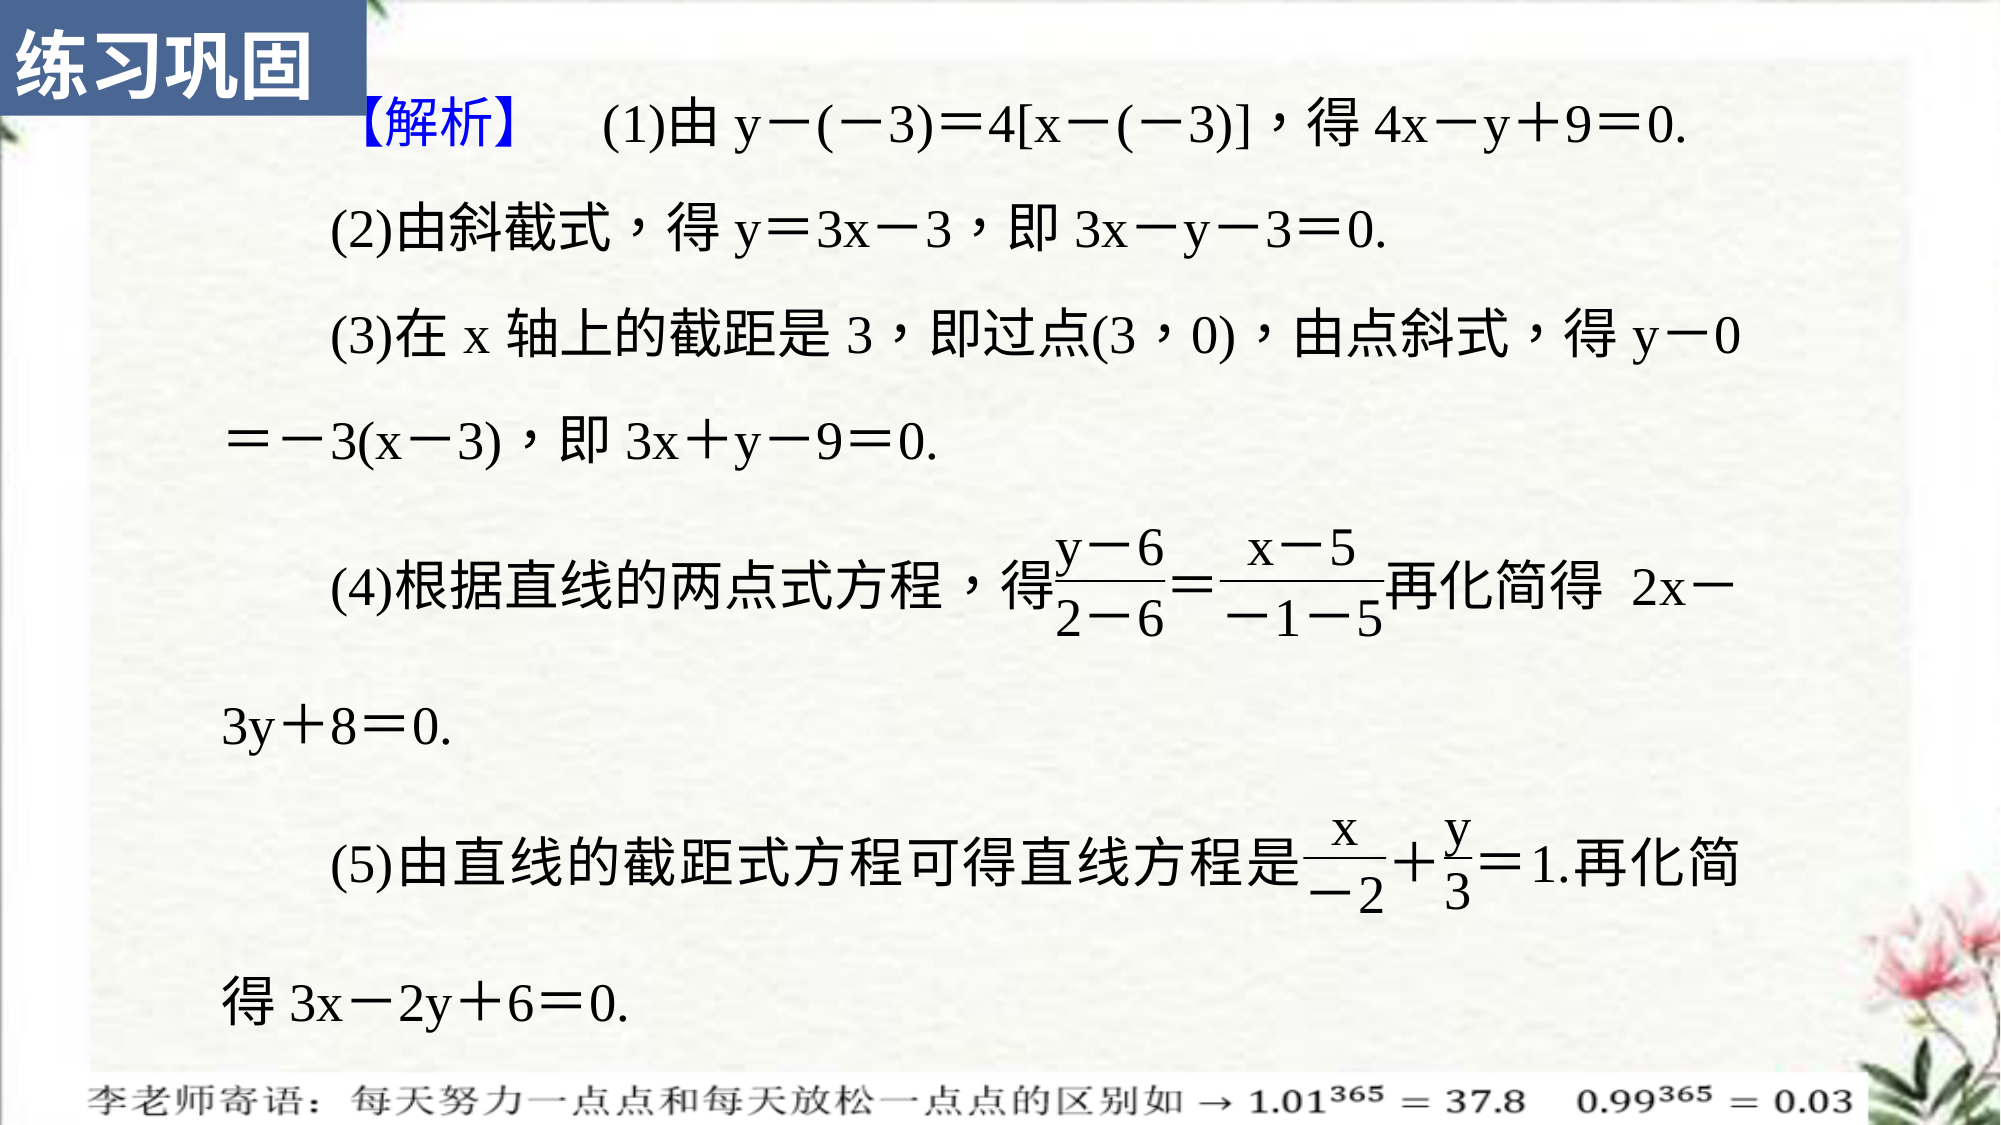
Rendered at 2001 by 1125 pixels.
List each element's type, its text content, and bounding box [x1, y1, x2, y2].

picture [0, 0, 2001, 1125]
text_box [221, 87, 1742, 1108]
text_box 练习巩固 [0, 0, 367, 116]
